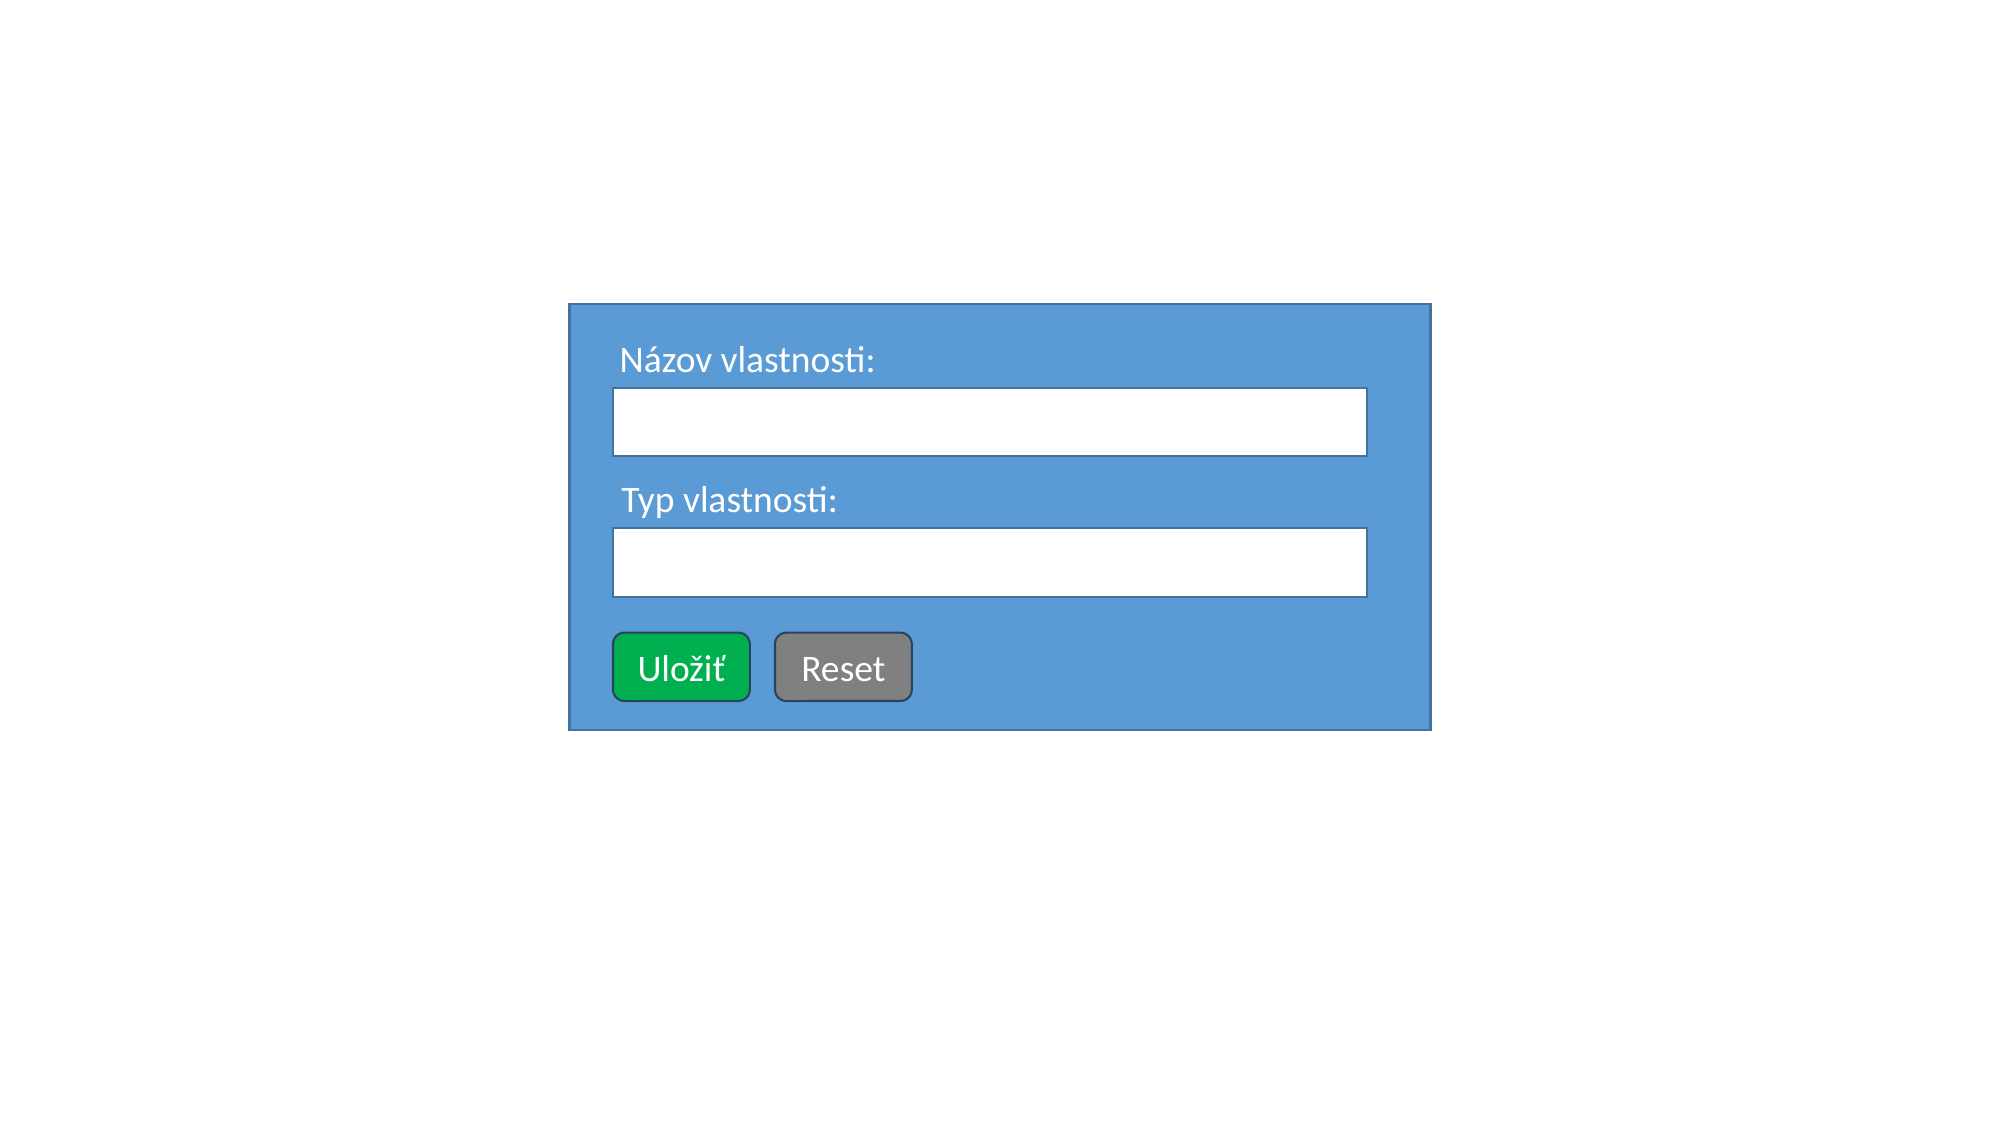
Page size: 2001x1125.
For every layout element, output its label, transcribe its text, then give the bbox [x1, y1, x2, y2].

text_box Typ vlastnosti: [606, 467, 854, 528]
text_box Názov vlastnosti: [604, 327, 891, 387]
text_box Reset [773, 631, 913, 703]
text_box [612, 527, 1368, 598]
text_box [568, 303, 1432, 731]
text_box [612, 387, 1368, 457]
text_box Uložiť [611, 631, 751, 703]
